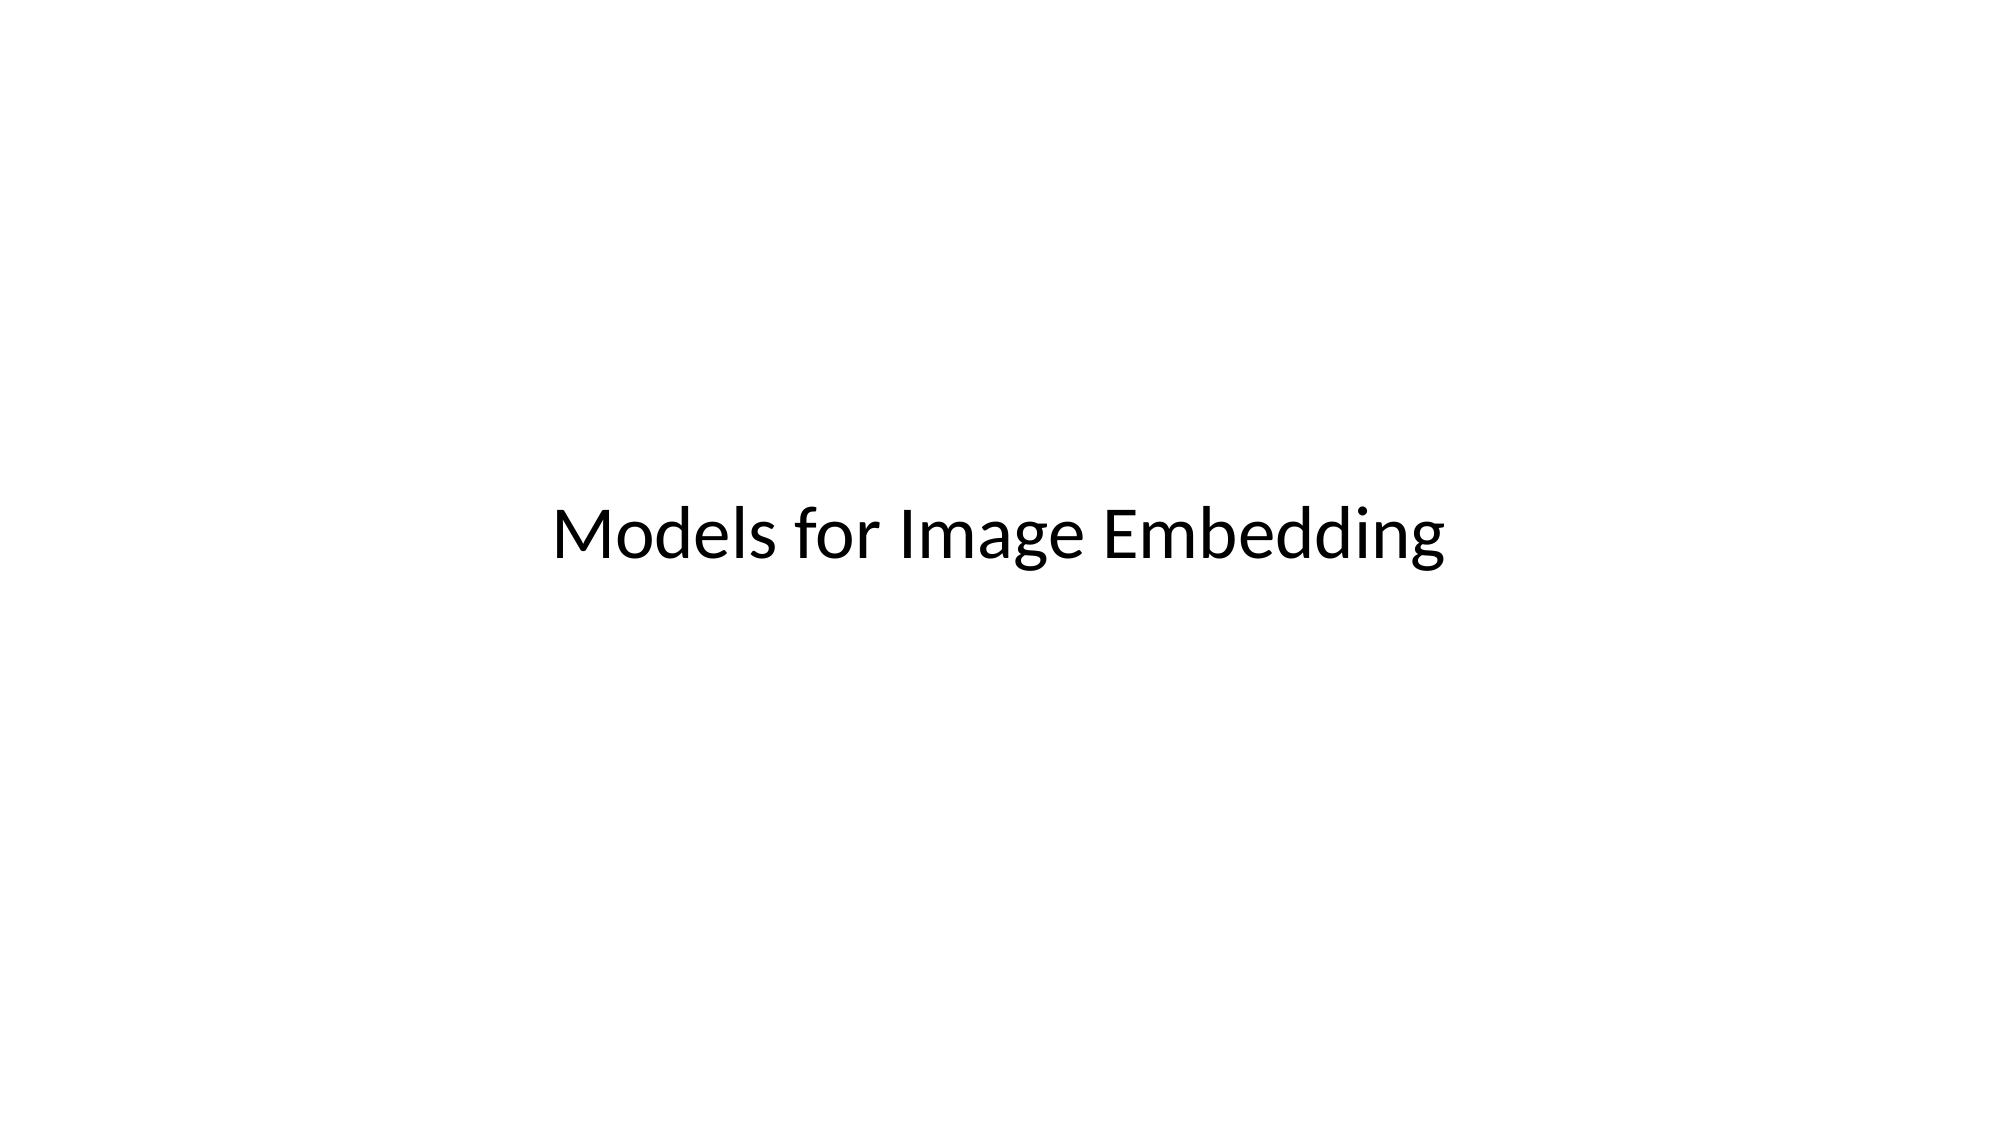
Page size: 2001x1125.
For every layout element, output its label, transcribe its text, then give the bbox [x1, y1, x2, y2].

title Models for Image Embedding [136, 280, 1862, 582]
